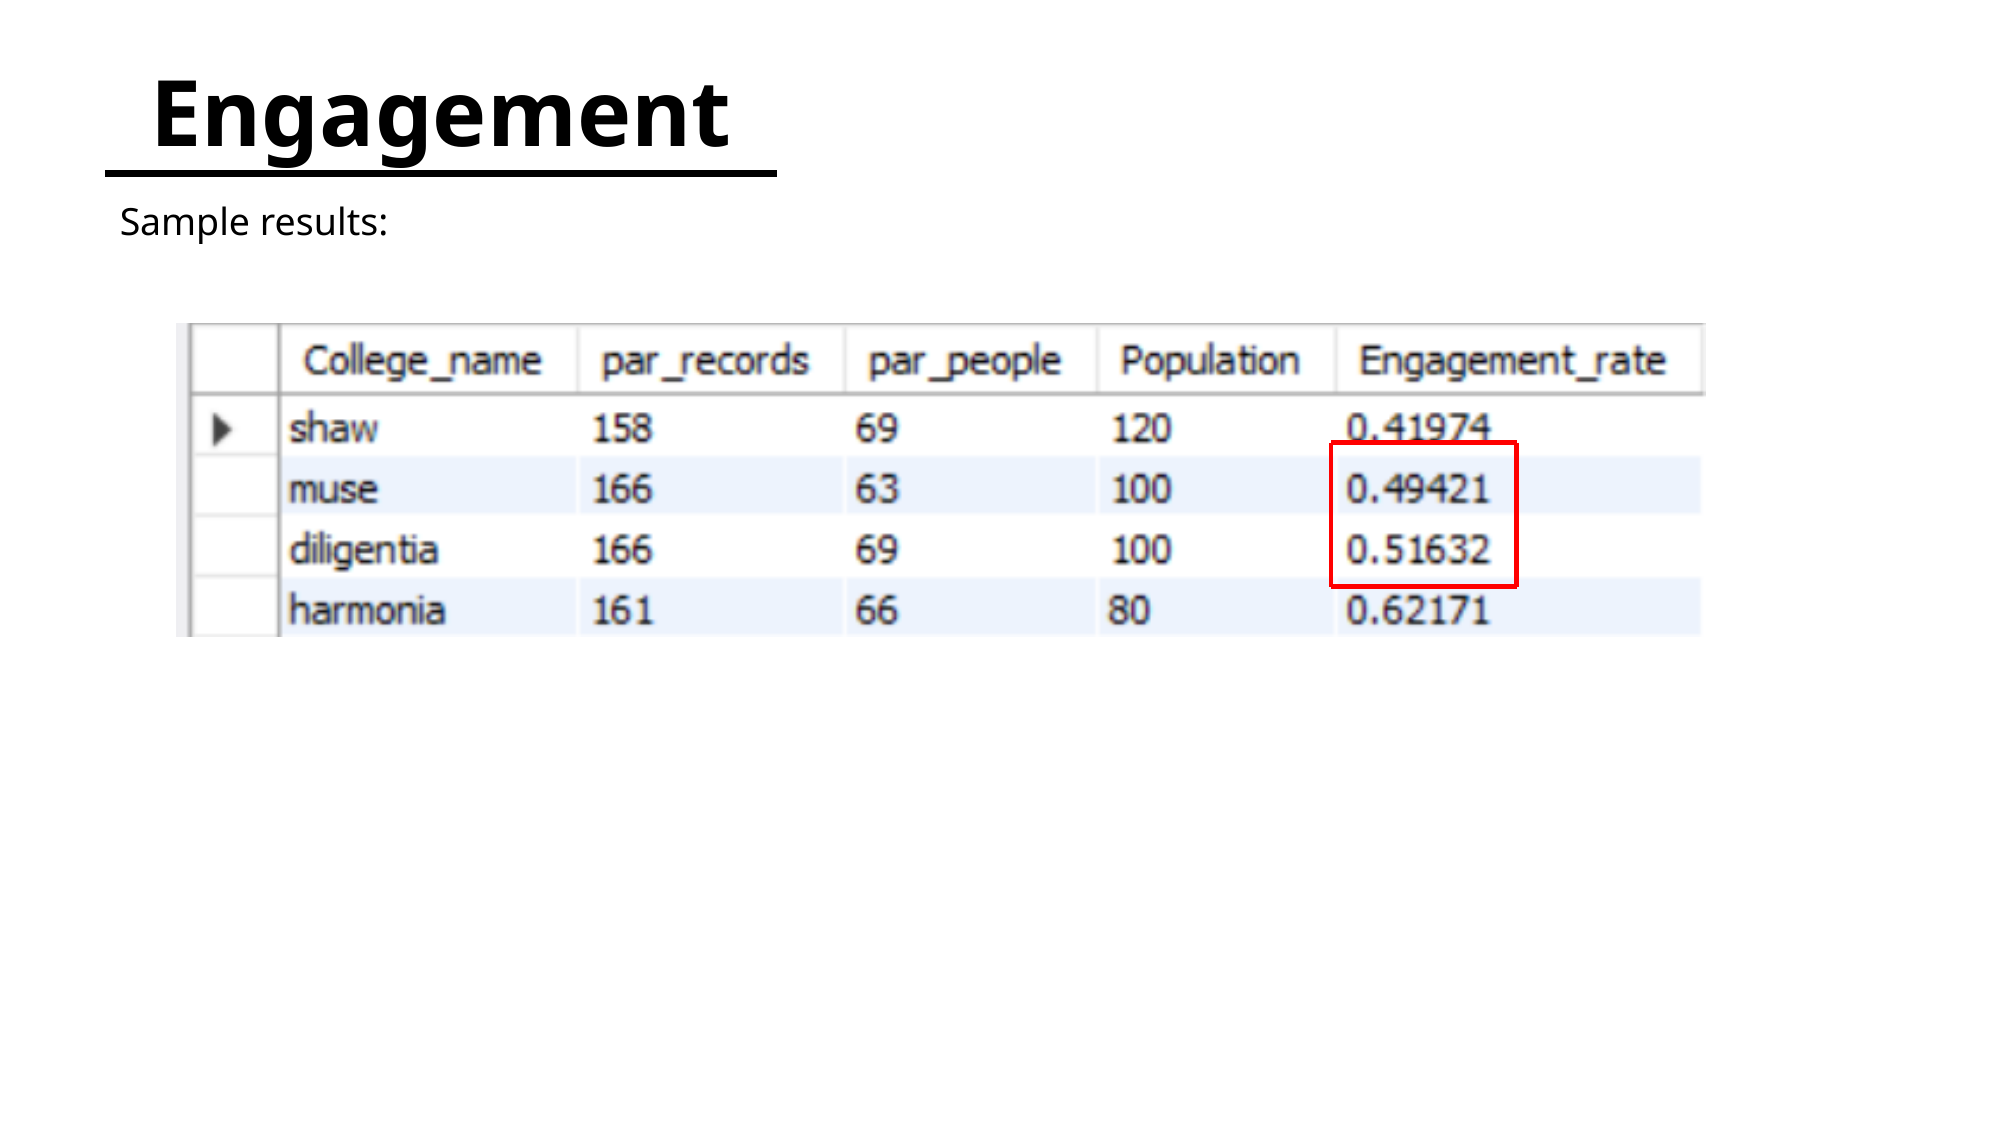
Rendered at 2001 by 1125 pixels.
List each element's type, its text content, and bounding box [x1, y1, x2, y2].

picture [176, 323, 1706, 637]
text_box Engagement [6, 47, 875, 173]
text_box Sample results: [105, 190, 743, 251]
